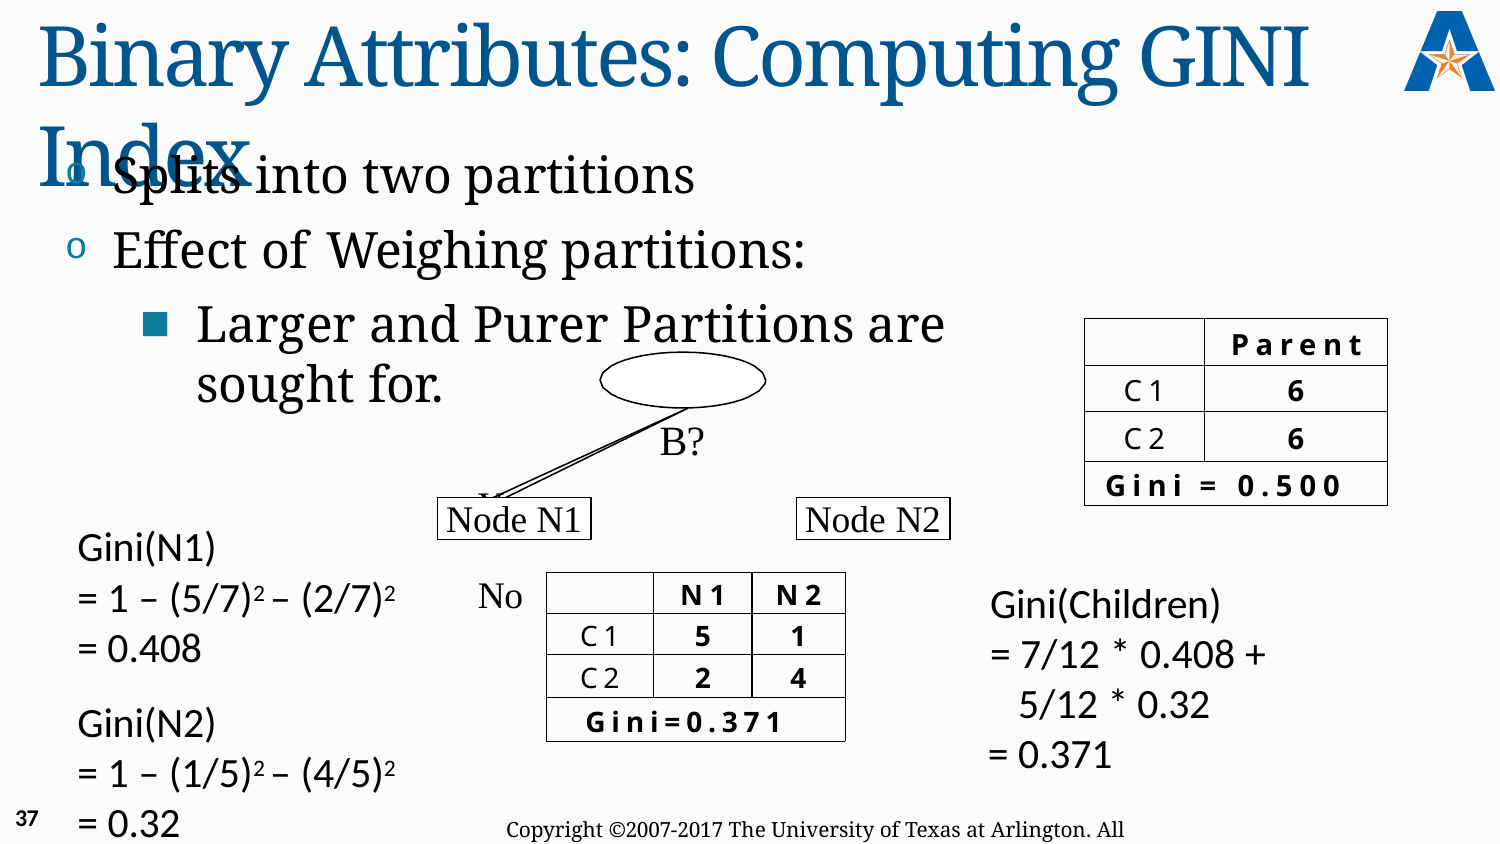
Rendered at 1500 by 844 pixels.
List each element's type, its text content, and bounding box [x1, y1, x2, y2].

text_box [504, 351, 883, 499]
table_header N1 [654, 573, 751, 613]
table_cell C1 [1085, 366, 1204, 411]
text_box Gini(N1) = 1 – (5/7)2 – (2/7)2 = 0.408 Gini(N2) = 1 – (1/5)2 – (4/5)2 = 0.32 [71, 518, 407, 844]
text_box Splits into two partitions Effect of Weighing partitions: Larger and Purer Partitions are sought for. B? Yes No [62, 127, 1020, 617]
table_cell 6 [1205, 412, 1387, 461]
picture [1404, 11, 1495, 91]
text_box 37 [12, 800, 43, 832]
table_cell 2 [654, 655, 751, 697]
text_box Node N2 [796, 497, 950, 540]
text_box Node N1 [437, 497, 592, 540]
table_cell 4 [753, 655, 845, 697]
table_cell C1 [547, 614, 653, 654]
table_header Parent [1205, 319, 1387, 365]
table_cell Gini=0.371 [547, 698, 845, 741]
table_cell 6 [1205, 366, 1387, 411]
table_cell 5 [654, 614, 751, 654]
table_cell 1 [753, 614, 845, 654]
table_cell C2 [1085, 412, 1204, 461]
table_header N2 [753, 573, 845, 613]
text_box Copyright ©2007-2017 The University of Texas at Arlington. All Rights Reserved. [503, 815, 1173, 844]
table_cell Gini = 0.500 [1085, 462, 1387, 505]
table_cell C2 [547, 655, 653, 697]
table_header [547, 573, 653, 613]
table_header [1085, 319, 1204, 365]
text_box Gini(Children) = 7/12 * 0.408 + 5/12 * 0.32 = 0.371 [987, 574, 1267, 777]
title Binary Attributes: Computing GINI Index [35, 0, 1338, 203]
